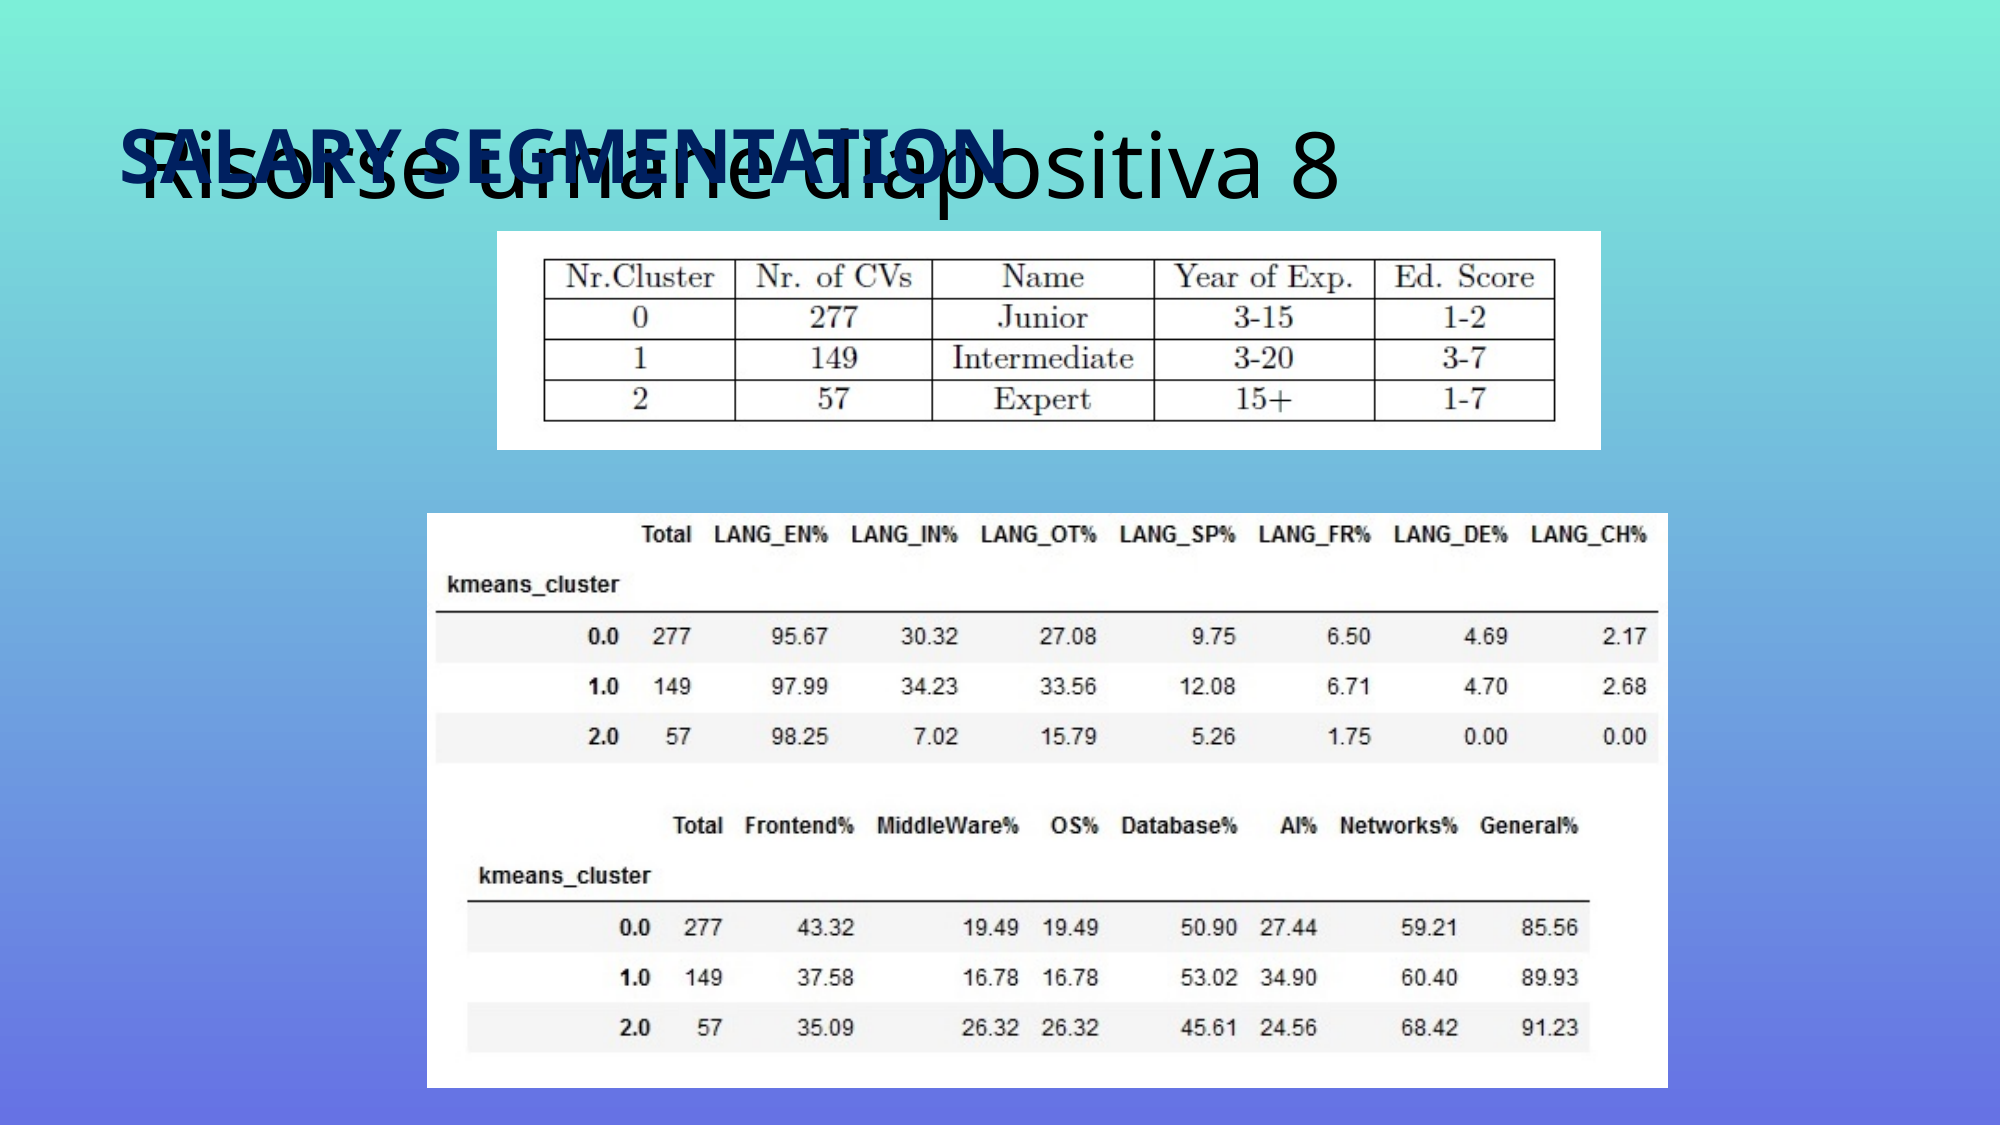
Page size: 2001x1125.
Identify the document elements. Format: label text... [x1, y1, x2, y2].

picture [427, 513, 1668, 1088]
text_box [0, 0, 2000, 1125]
text_box SALARY SEGMENTATION [119, 108, 1100, 208]
title Risorse umane diapositiva 8 [137, 59, 1863, 278]
picture [497, 231, 1601, 450]
